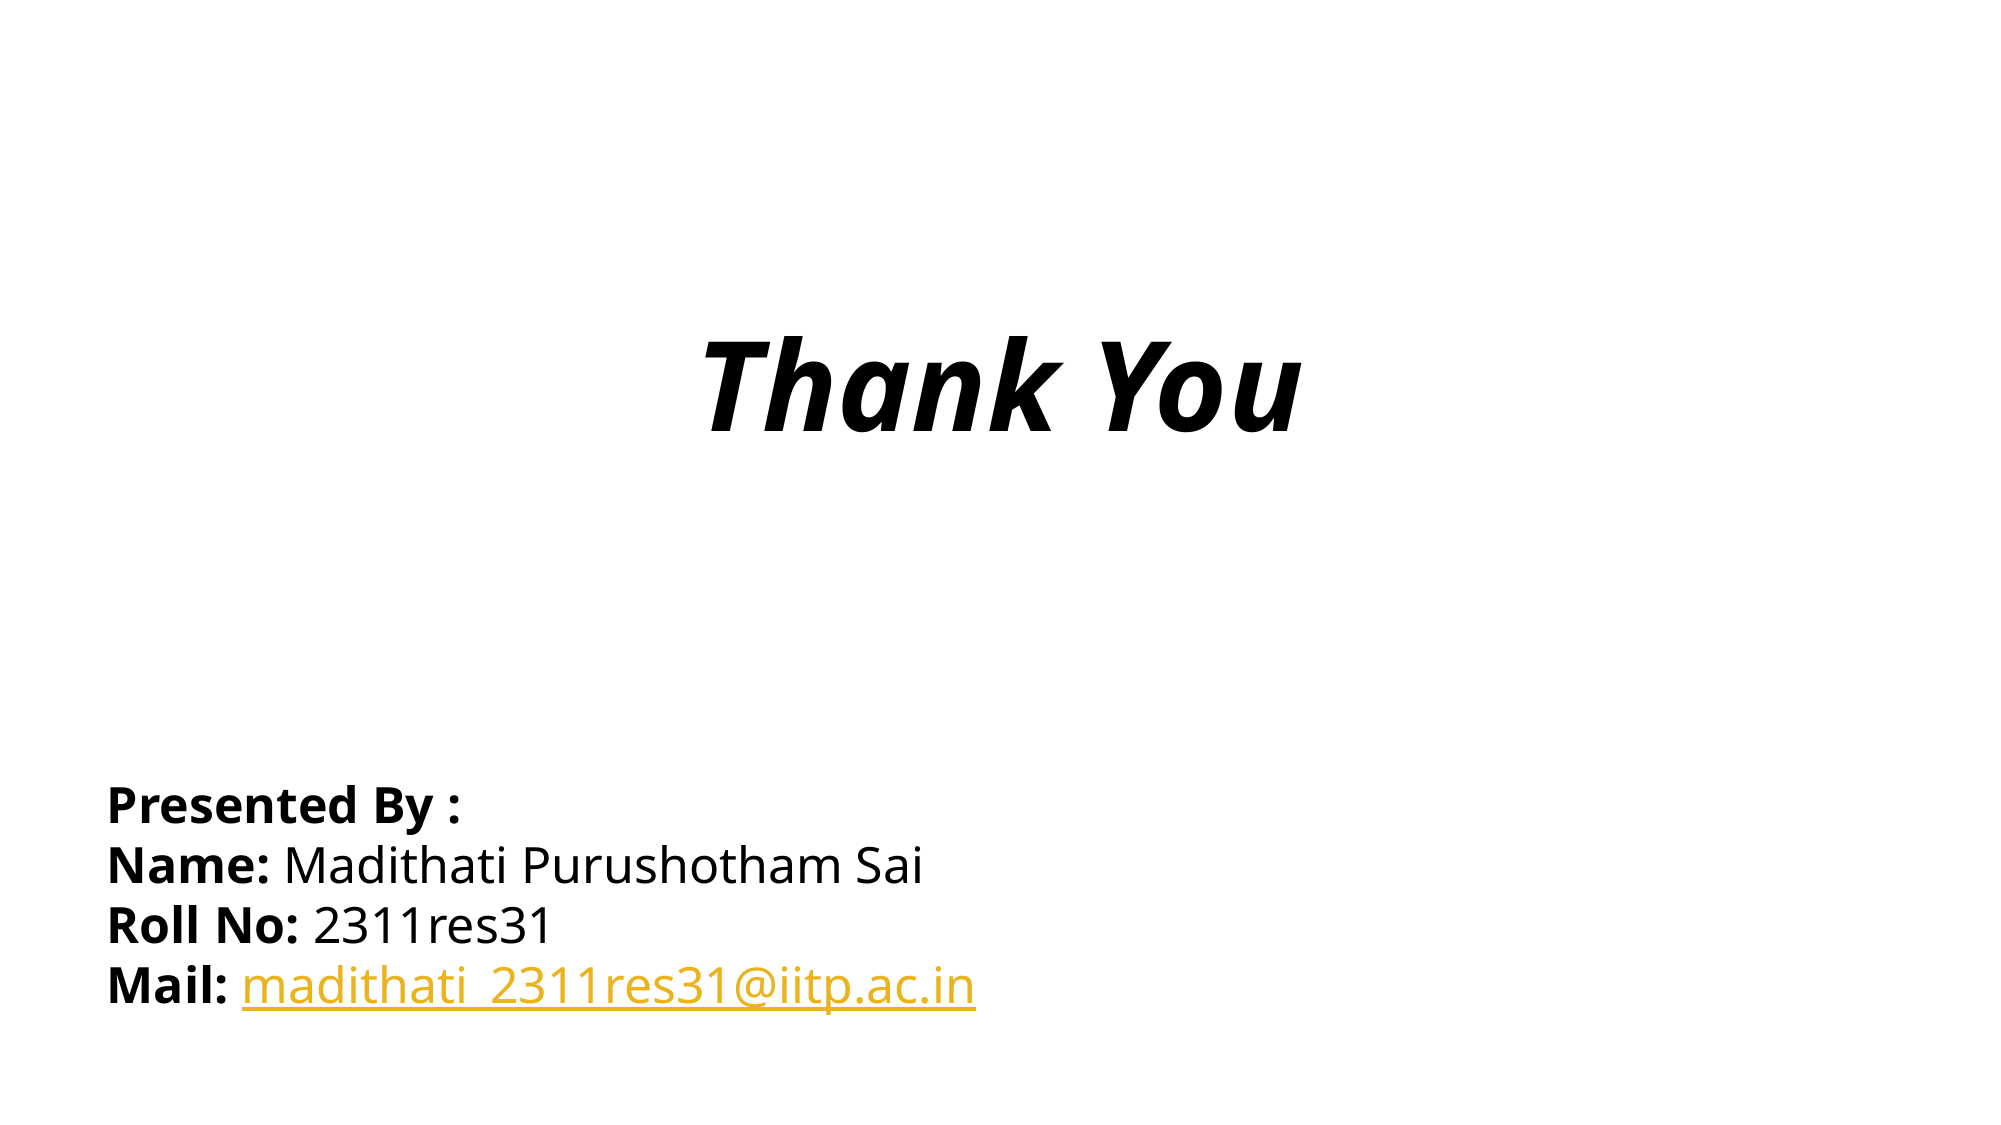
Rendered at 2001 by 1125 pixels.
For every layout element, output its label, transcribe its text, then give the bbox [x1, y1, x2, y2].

text_box Thank You [579, 298, 1421, 464]
text_box Presented By : Name: Madithati Purushotham Sai Roll No: 2311res31 Mail: madithati_2311res31@iitp.ac.in [91, 766, 1092, 1030]
